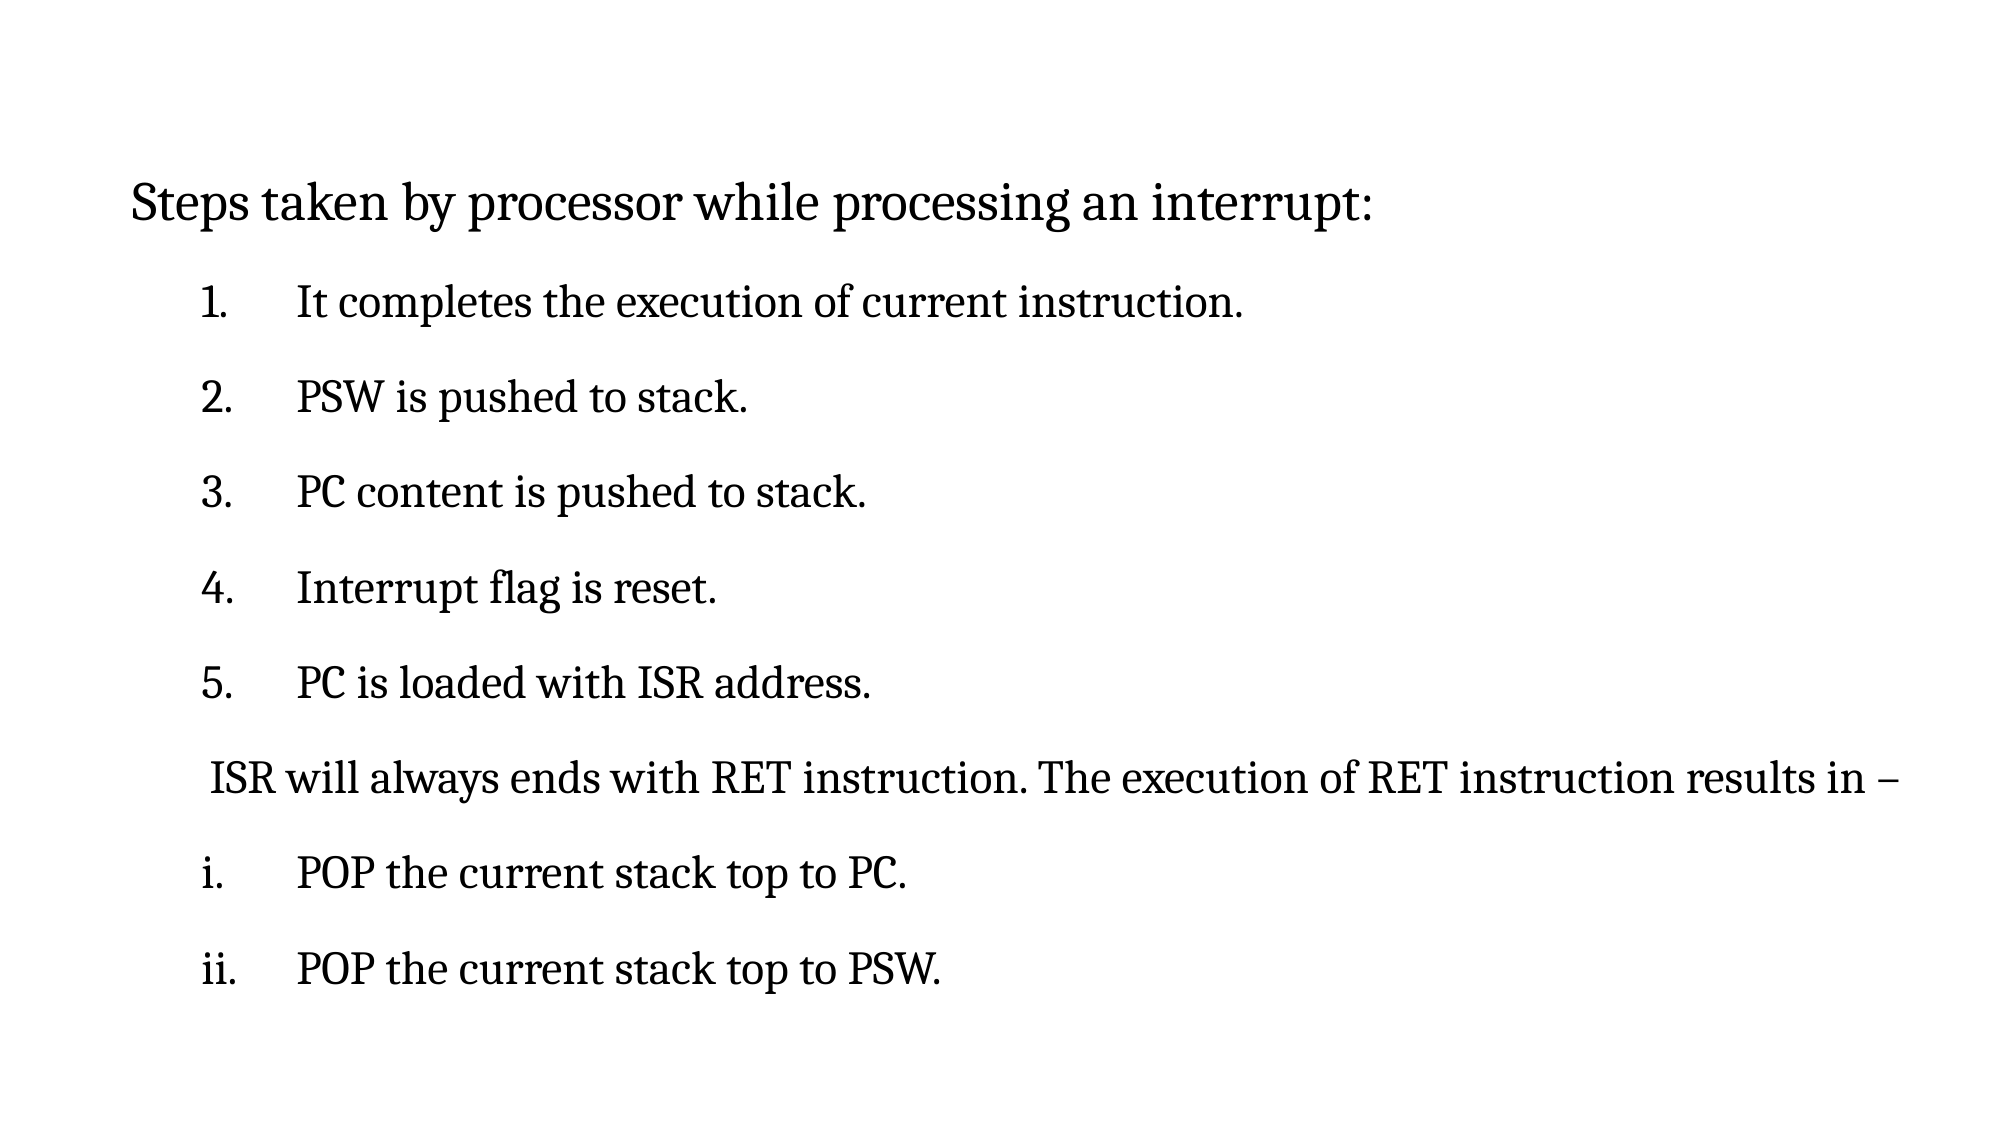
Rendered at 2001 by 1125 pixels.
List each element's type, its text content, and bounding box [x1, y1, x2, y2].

list Steps taken by processor while processing an interrupt: It completes the execution of current instruction. PSW is pushed to stack. PC content is pushed to stack. Interrupt flag is reset. PC is loaded with ISR address. ISR will always ends with RET instruction. The execution of RET instruction results in – POP the current stack top to PC. POP the current stack top to PSW. [117, 124, 1923, 1014]
